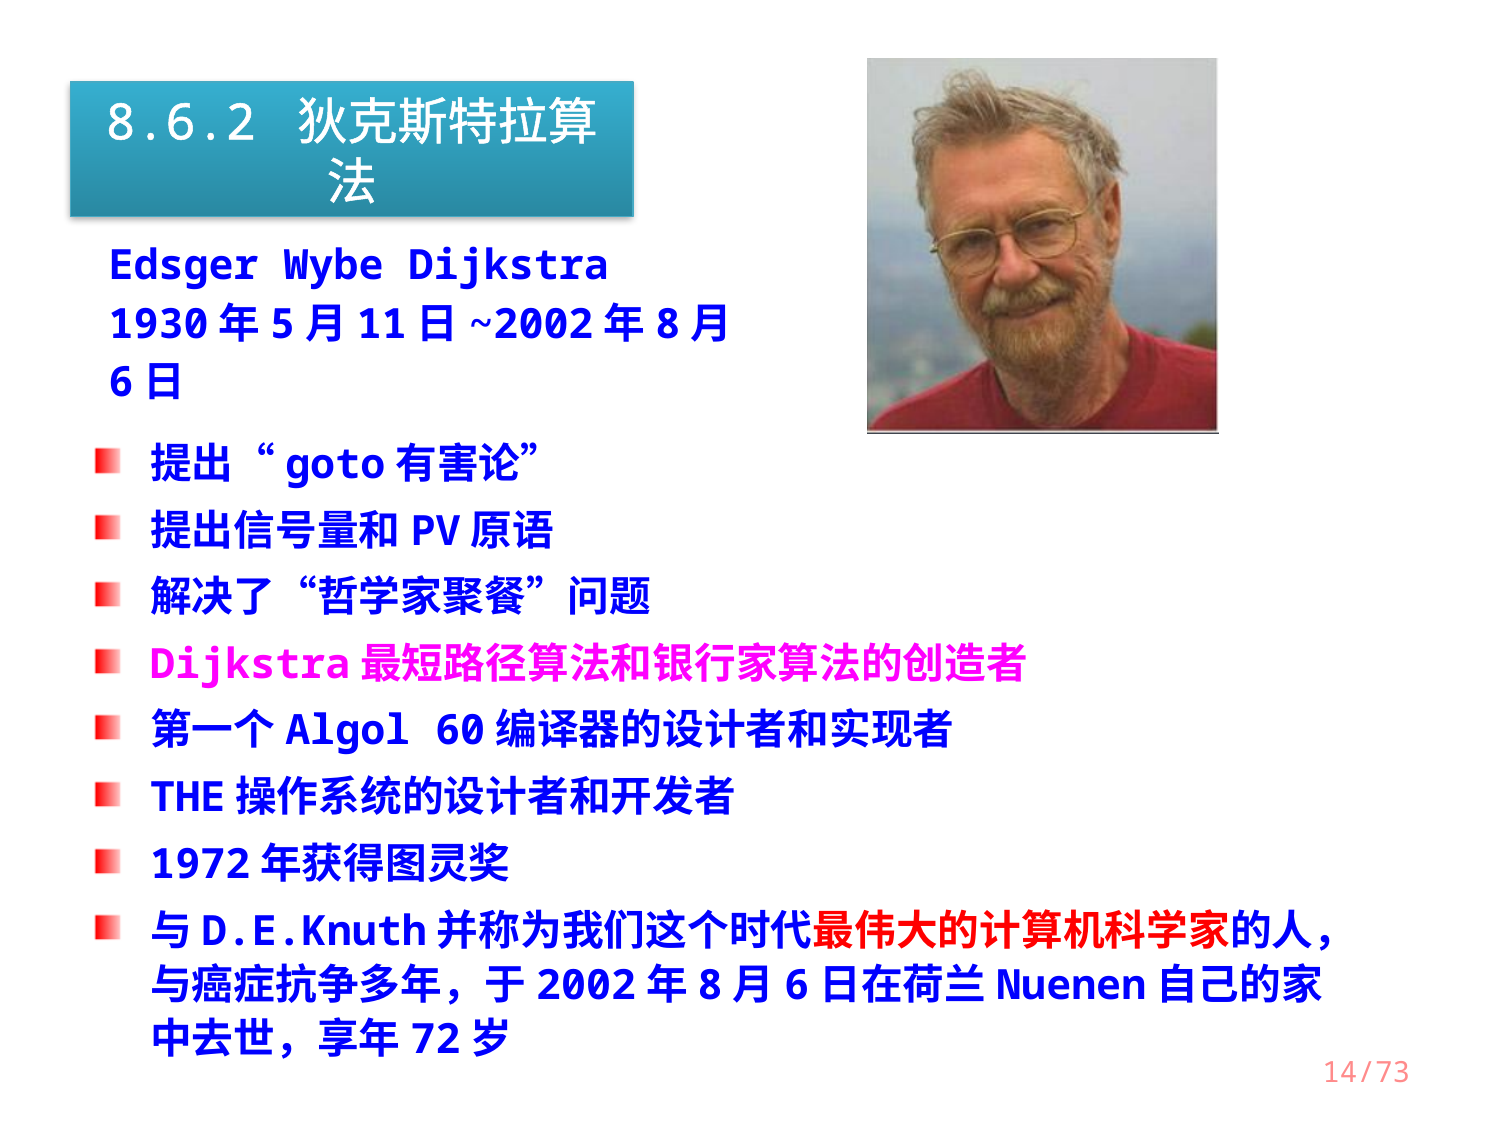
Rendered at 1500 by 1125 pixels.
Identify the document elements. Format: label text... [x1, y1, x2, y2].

text_box Edsger Wybe Dijkstra 1930年5月11日~2002年8月6日 [93, 222, 762, 413]
slide_number 14/73 [1277, 1042, 1425, 1103]
picture [93, 713, 124, 743]
picture [93, 580, 124, 610]
picture [93, 780, 124, 810]
picture [93, 513, 124, 543]
picture [93, 446, 124, 477]
picture [93, 647, 124, 677]
text_box 提出“goto有害论” 提出信号量和PV原语 解决了“哲学家聚餐”问题 Dijkstra最短路径算法和银行家算法的创造者 第一个Algol 60编译器的设计者和实现者 THE操作系统的设计者和开发者 1972年获得图灵奖 与D.E.Knuth并称为我们这个时代最伟大的计算机科学家的人，与癌症抗争多年，于2002年8月6日在荷兰Nuenen自己的家中去世，享年72岁 [68, 413, 1373, 1081]
picture [866, 58, 1219, 435]
picture [93, 913, 124, 943]
picture [93, 847, 124, 877]
text_box 8.6.2 狄克斯特拉算法 [70, 81, 634, 217]
